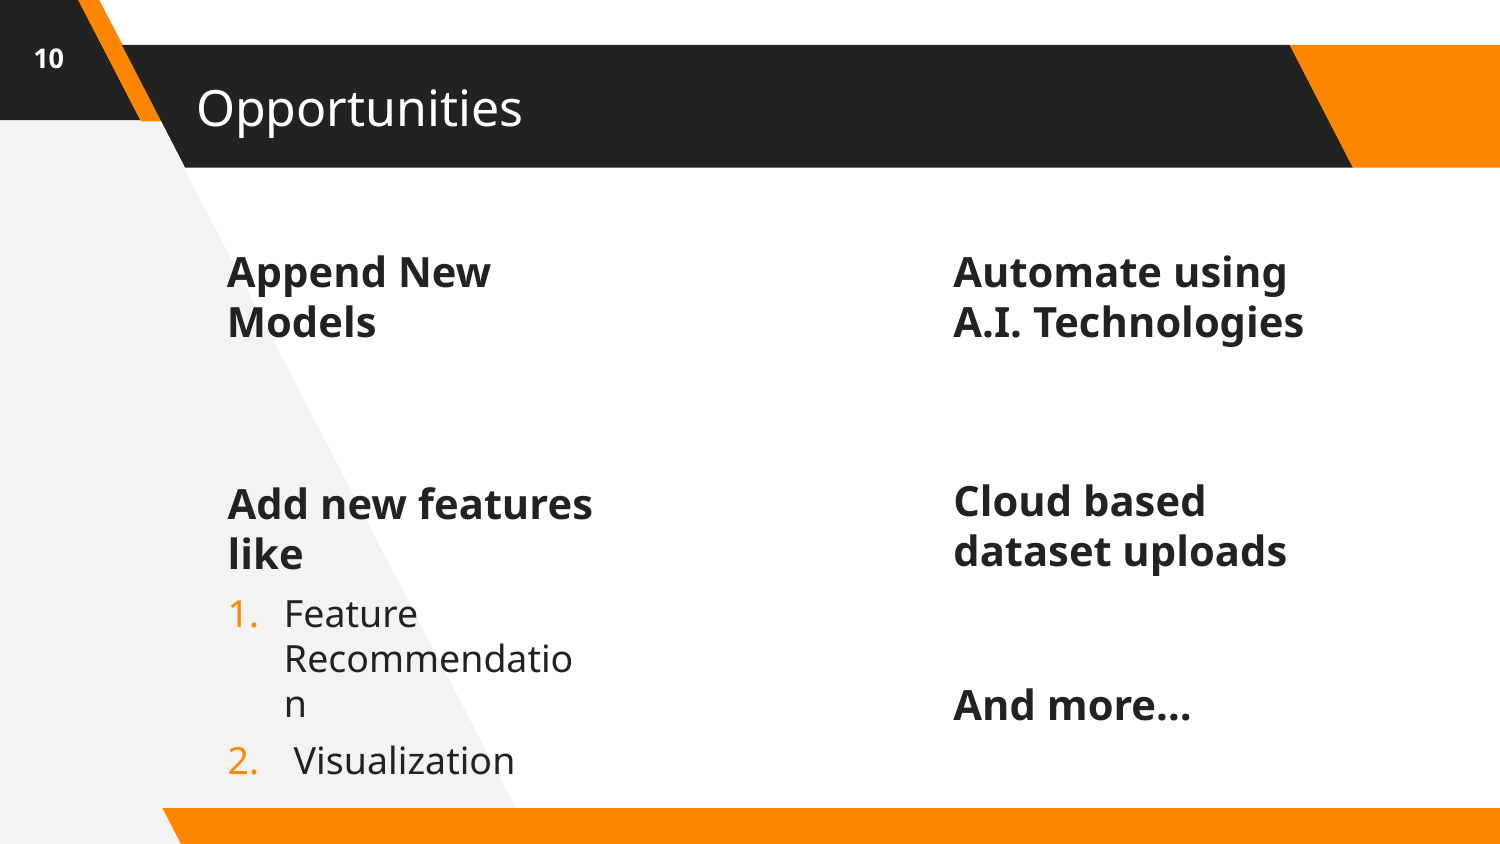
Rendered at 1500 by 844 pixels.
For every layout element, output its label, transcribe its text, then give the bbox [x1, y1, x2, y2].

title Opportunities [181, 45, 1285, 169]
list Cloud based dataset uploads [938, 459, 1336, 663]
list Add new features like Feature Recommendation Visualization [212, 462, 611, 784]
list Append New Models [211, 230, 610, 460]
slide_number 10 [0, 0, 98, 121]
list Automate using A.I. Technologies [938, 230, 1336, 459]
text_box And more… [938, 663, 1336, 844]
